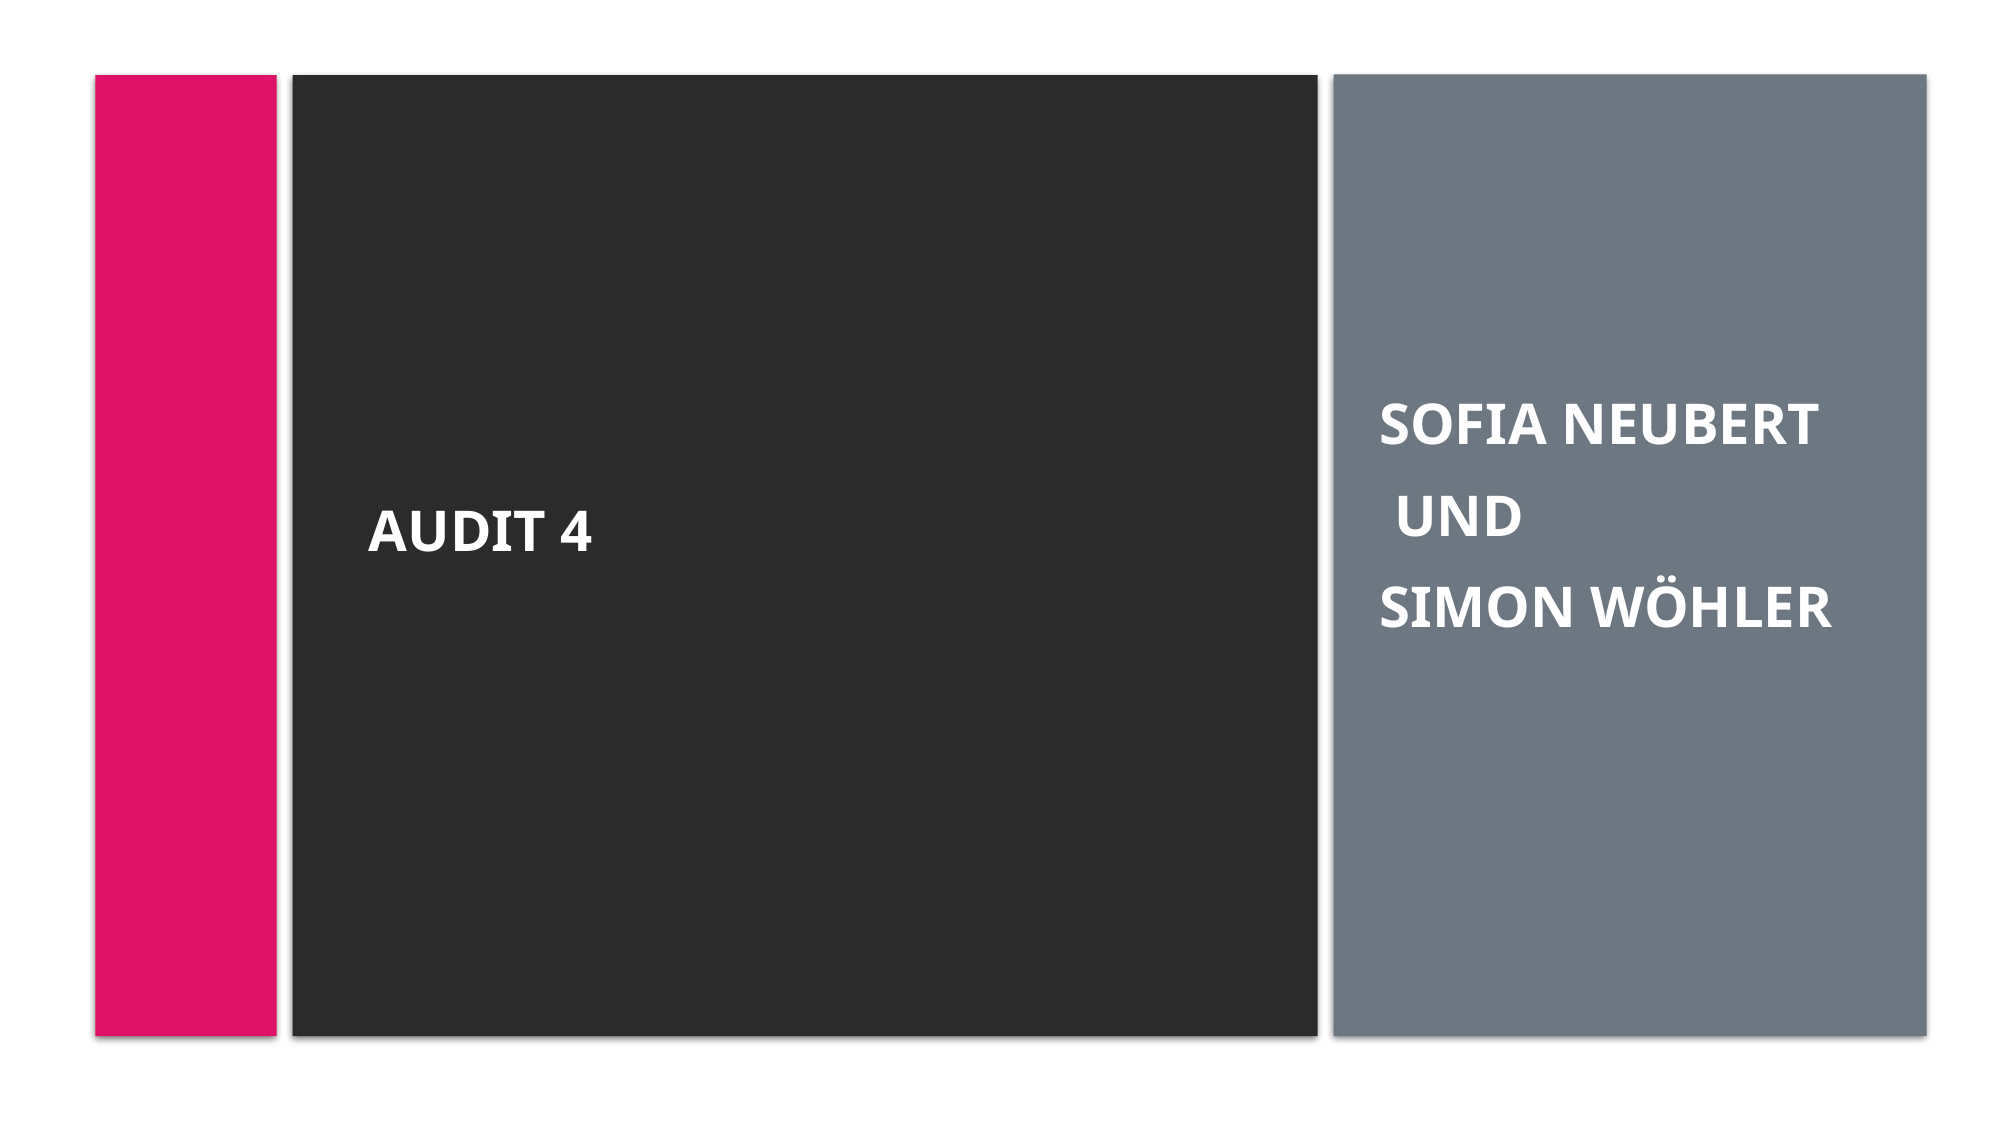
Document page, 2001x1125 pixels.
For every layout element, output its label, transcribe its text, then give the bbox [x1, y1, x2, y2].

text_box [0, 0, 2000, 1125]
text_box [292, 74, 1319, 1037]
text_box [1333, 73, 1928, 1037]
subtitle Sofia Neubert und Simon Wöhler [1364, 109, 1881, 918]
text_box [94, 74, 278, 1037]
title Audit 4 [353, 139, 1261, 918]
